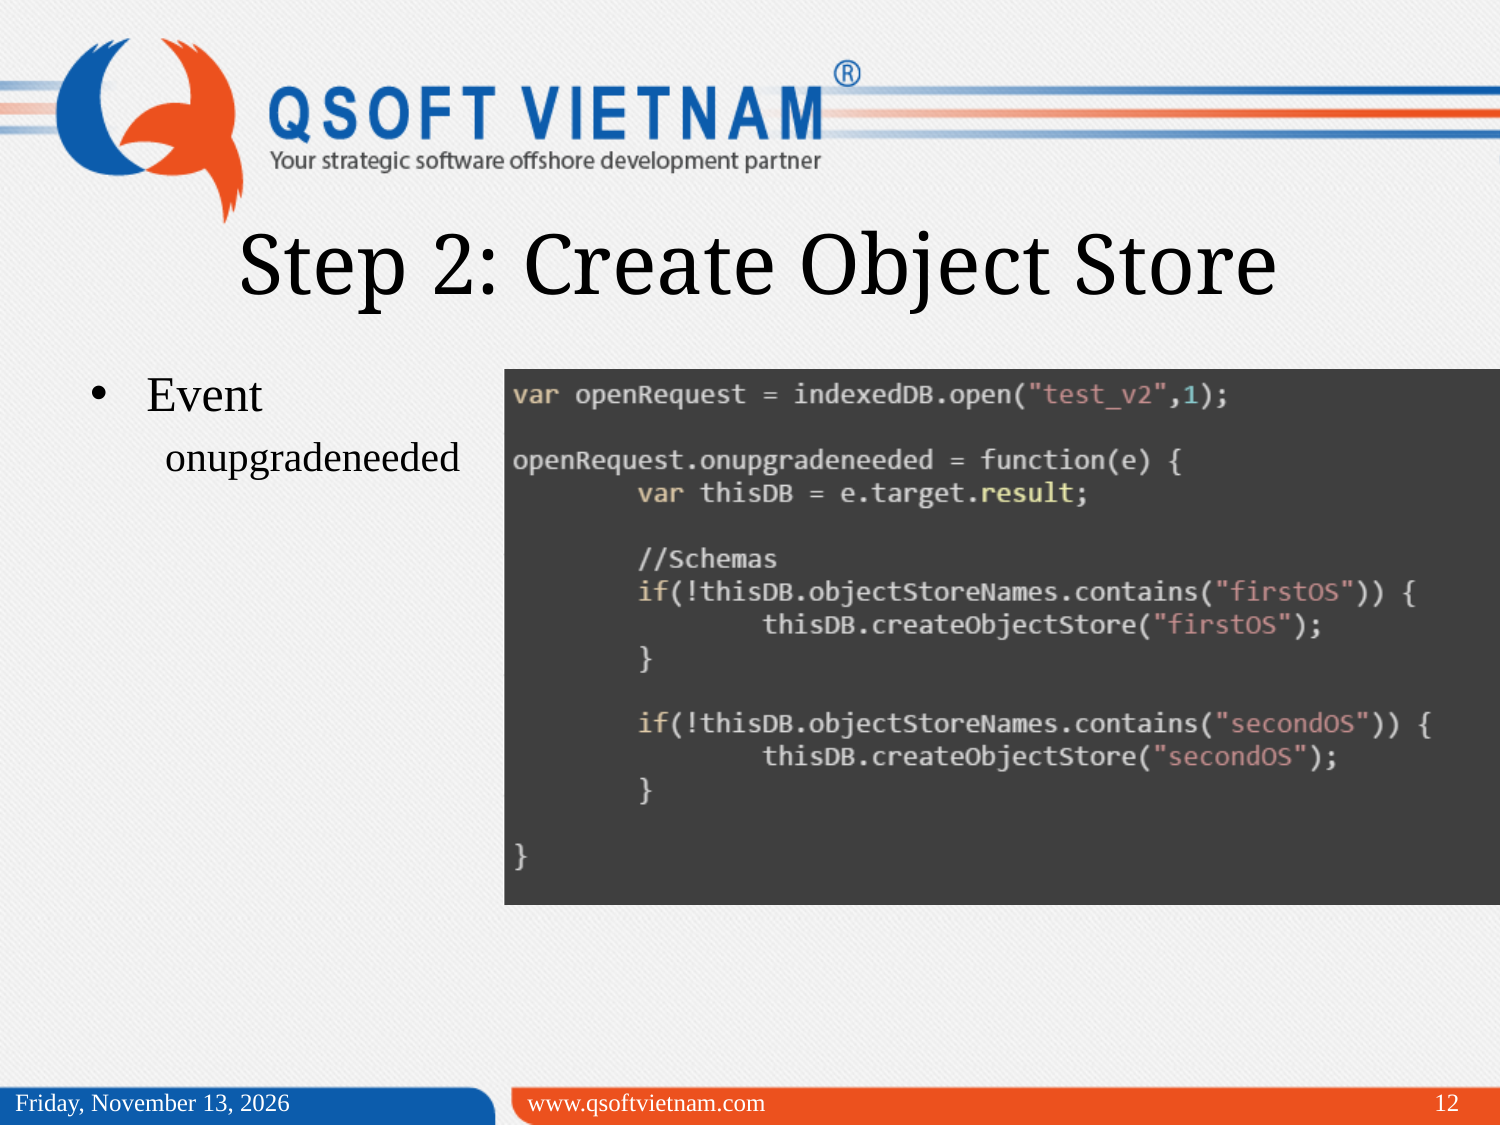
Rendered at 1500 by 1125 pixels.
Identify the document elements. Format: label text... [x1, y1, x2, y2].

slide_number 12 [1124, 1071, 1475, 1125]
picture [0, 0, 1500, 1125]
text_box Step 2: Create Object Store [43, 167, 1475, 355]
text_box Event onupgradeneeded [74, 354, 1425, 906]
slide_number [0, 1071, 350, 1125]
footer www.qsoftvietnam.com [512, 1071, 988, 1125]
